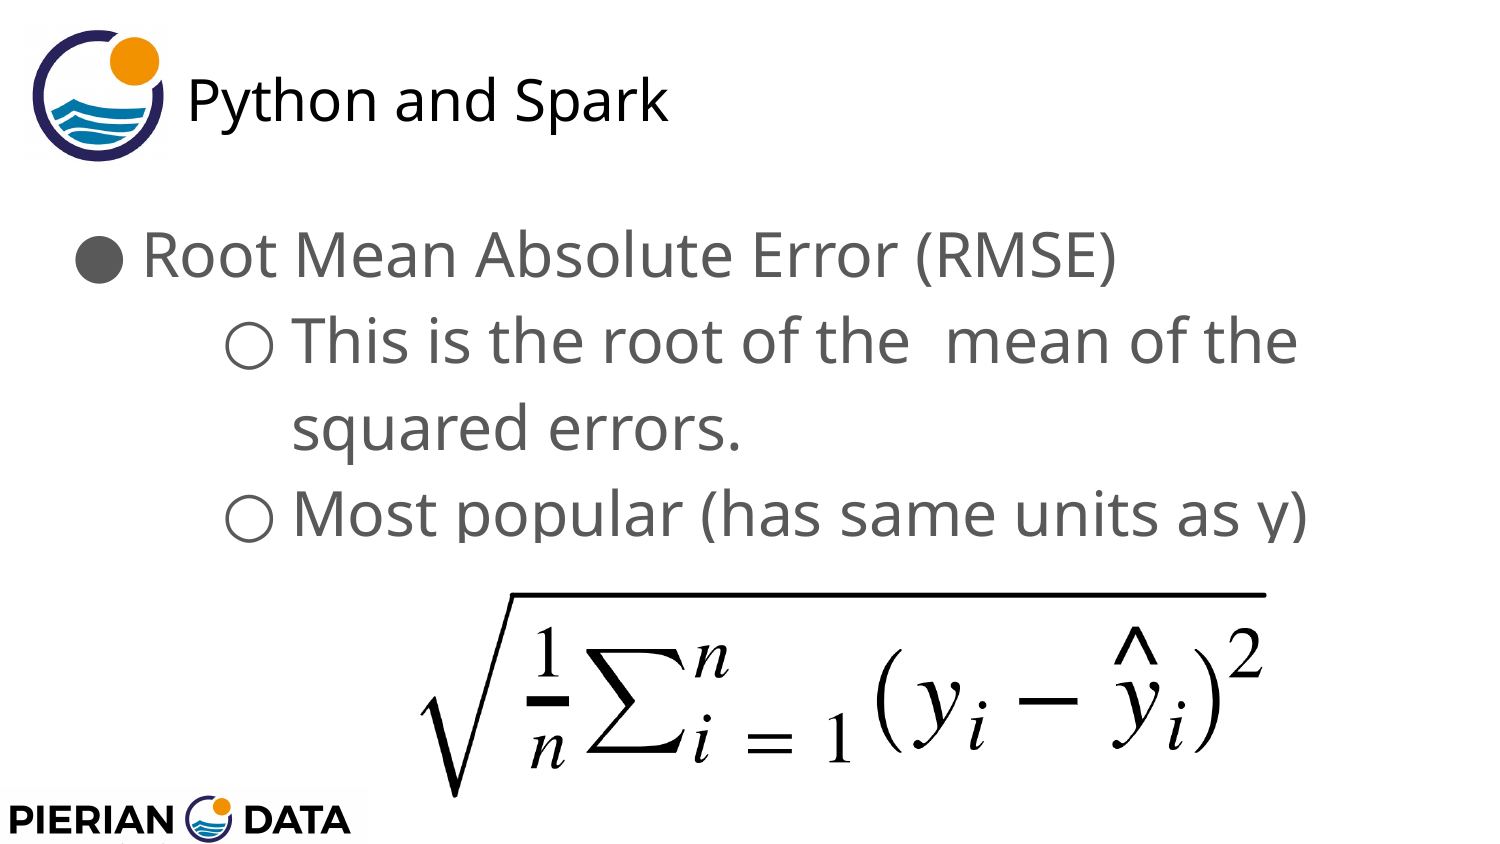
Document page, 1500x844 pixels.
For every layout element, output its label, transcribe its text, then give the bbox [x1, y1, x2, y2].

list Root Mean Absolute Error (RMSE) This is the root of the mean of the squared errors. Most popular (has same units as y) [51, 189, 1494, 750]
picture [24, 24, 172, 167]
picture [395, 542, 1338, 844]
title Python and Spark [176, 48, 1449, 143]
picture [0, 787, 368, 844]
